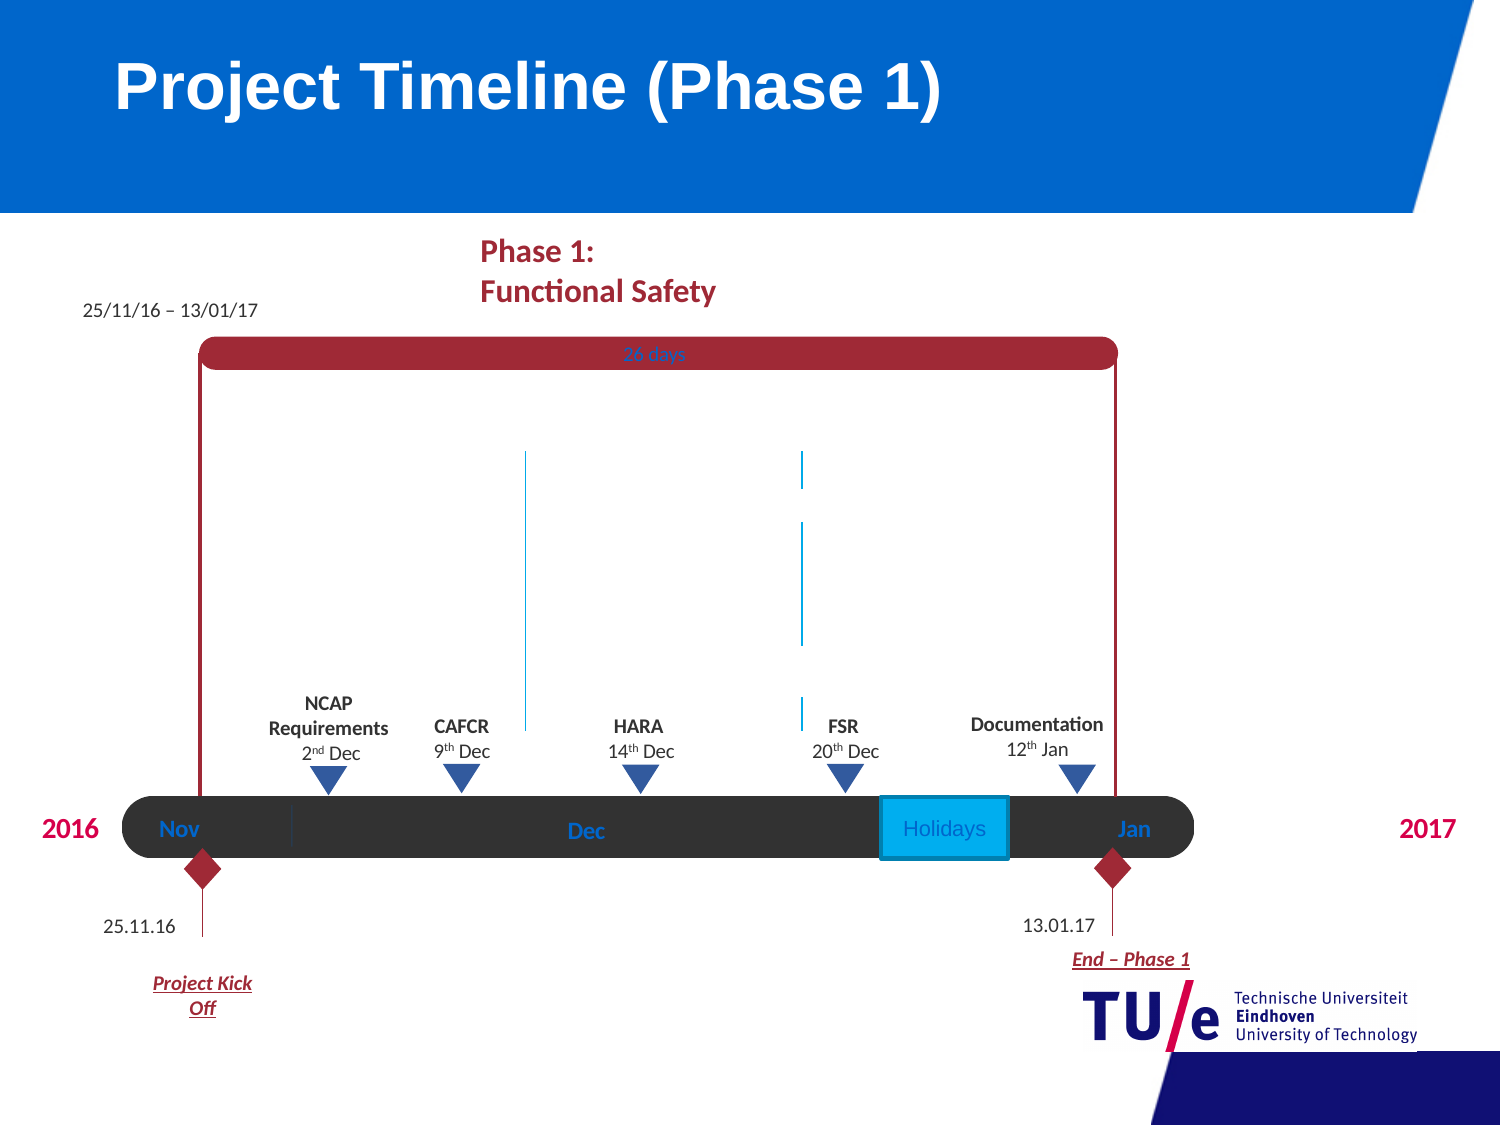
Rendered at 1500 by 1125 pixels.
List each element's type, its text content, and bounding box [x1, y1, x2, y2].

text_box 25/11/16 – 13/01/17 [63, 296, 259, 322]
text_box 13.01.17 [1010, 911, 1107, 937]
text_box [439, 763, 484, 798]
text_box 25.11.16 [91, 912, 188, 938]
text_box [196, 334, 1121, 372]
text_box [618, 763, 664, 798]
text_box 2017 [1399, 809, 1457, 845]
text_box 2016 [41, 809, 100, 845]
picture [1083, 980, 1500, 1125]
text_box [1054, 762, 1100, 798]
text_box Project Timeline (Phase 1) [100, 35, 1417, 187]
text_box Project Kick Off [148, 969, 257, 1020]
text_box Jan [1118, 812, 1162, 843]
text_box [306, 765, 351, 800]
text_box NCAP Requirements 2nd Dec [262, 689, 395, 765]
text_box End – Phase 1 [1067, 945, 1195, 972]
text_box Nov [159, 812, 194, 843]
text_box [1091, 844, 1135, 888]
text_box [119, 793, 1197, 861]
text_box Documentation 12th Jan [968, 710, 1107, 761]
picture [0, 0, 1474, 213]
text_box [823, 763, 868, 798]
text_box [181, 844, 225, 888]
text_box Phase 1: Functional Safety [480, 228, 807, 309]
text_box 26 days [621, 340, 687, 366]
text_box FSR 20th Dec [801, 712, 890, 763]
text_box HARA 14th Dec [597, 712, 685, 763]
text_box CAFCR 9th Dec [417, 712, 506, 763]
text_box Dec [567, 814, 606, 845]
text_box Holidays [879, 795, 1010, 861]
